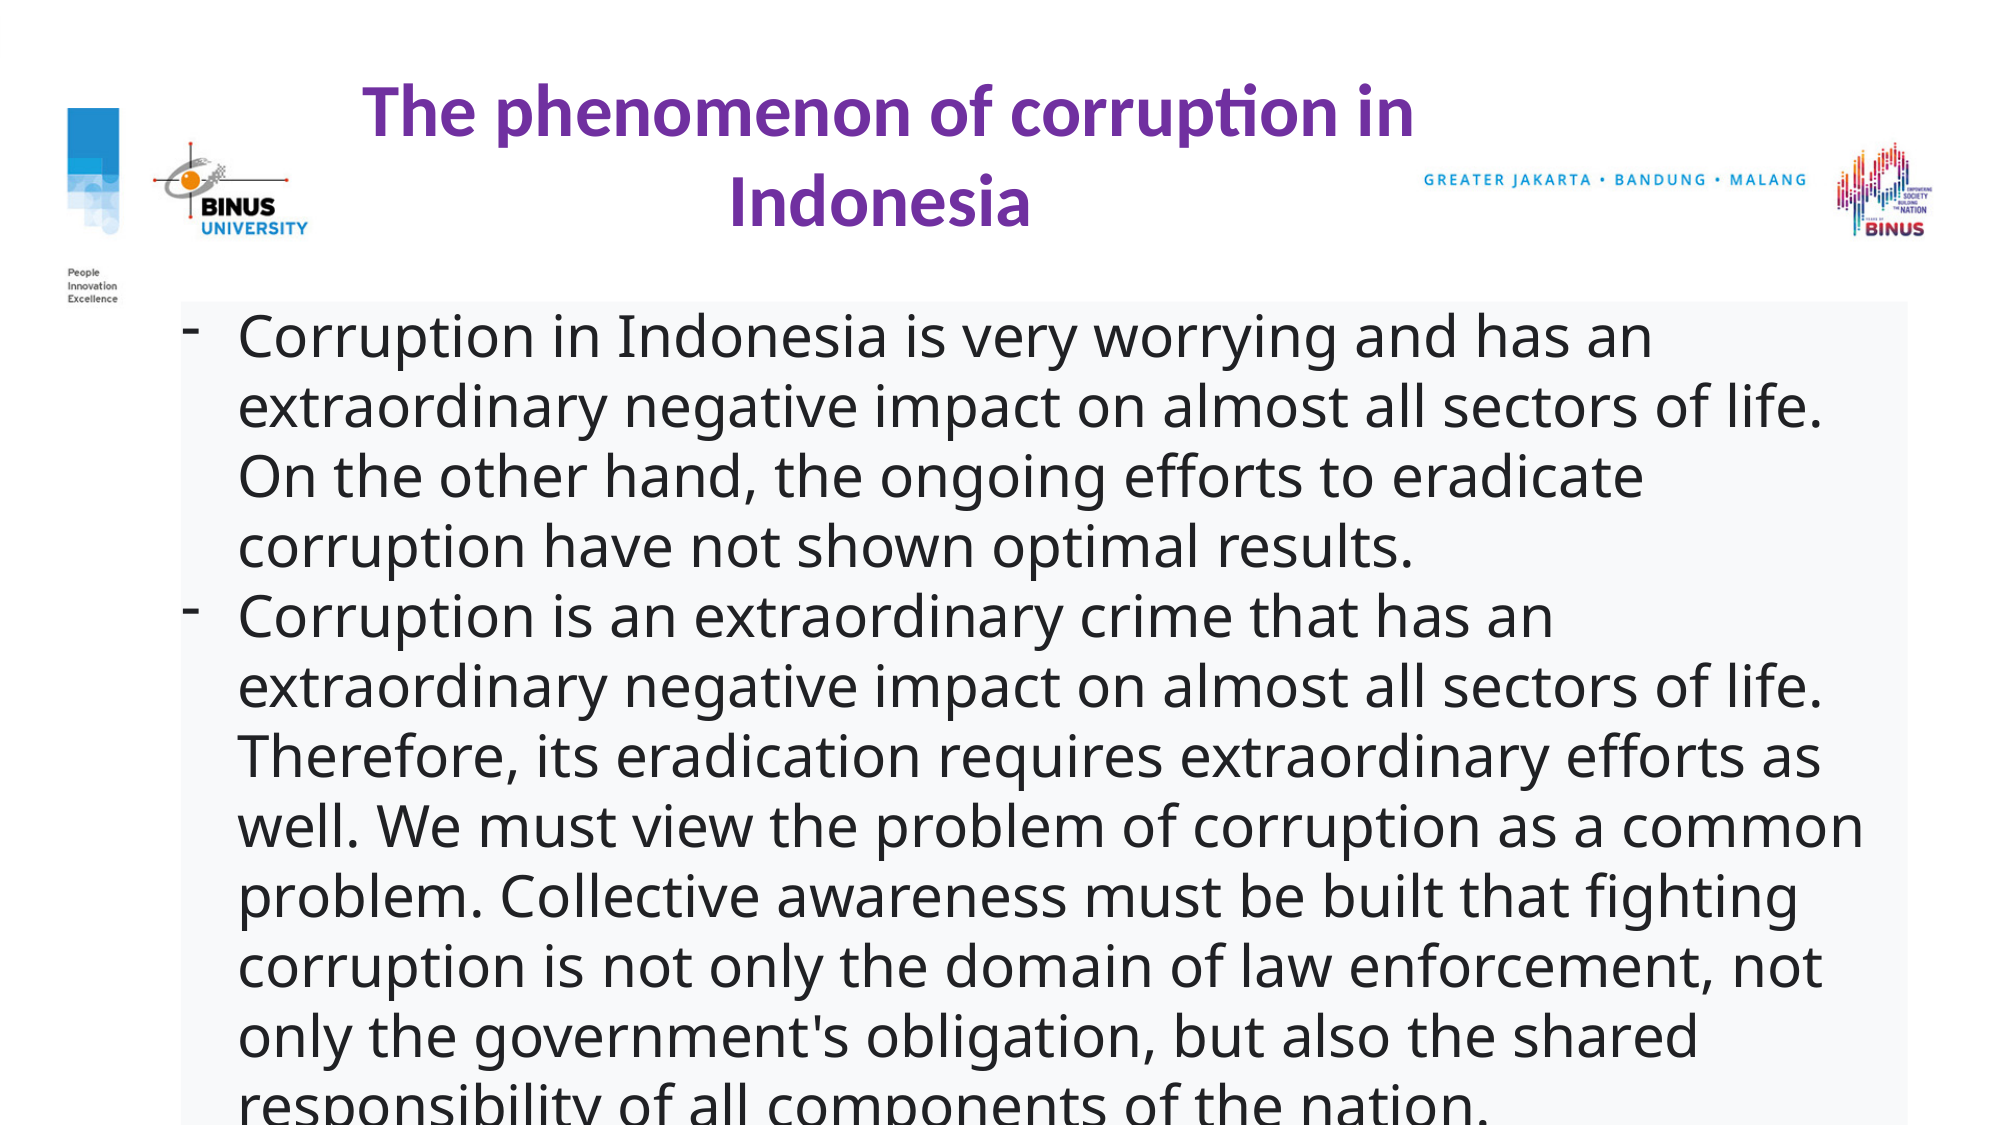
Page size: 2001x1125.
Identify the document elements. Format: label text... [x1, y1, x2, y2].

picture [0, 108, 2000, 1125]
text_box The phenomenon of corruption in Indonesia [347, 53, 1432, 108]
